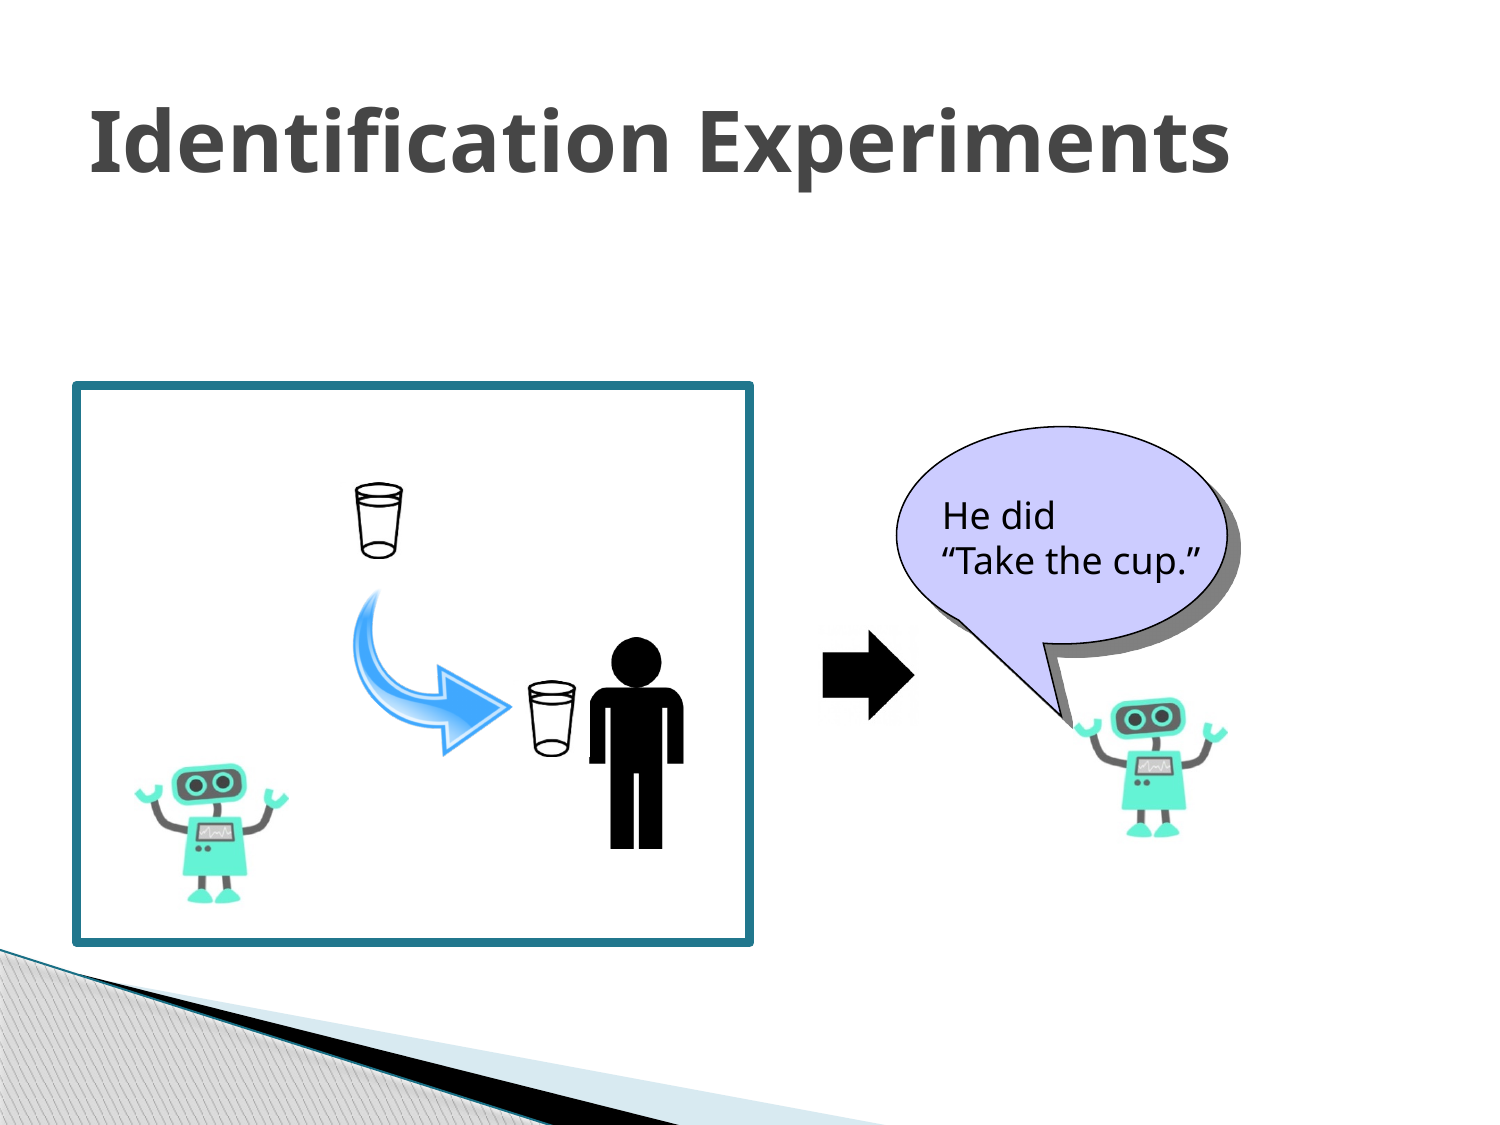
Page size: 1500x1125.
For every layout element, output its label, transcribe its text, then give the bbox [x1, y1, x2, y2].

picture [513, 637, 690, 849]
picture [818, 624, 919, 726]
picture [340, 482, 418, 559]
picture [320, 584, 512, 772]
title Identification Experiments [75, 45, 1425, 233]
picture [1073, 689, 1228, 844]
text_box He did “Take the cup.” [927, 484, 1365, 590]
picture [134, 755, 289, 910]
text_box [72, 381, 754, 947]
text_box [896, 426, 1208, 717]
